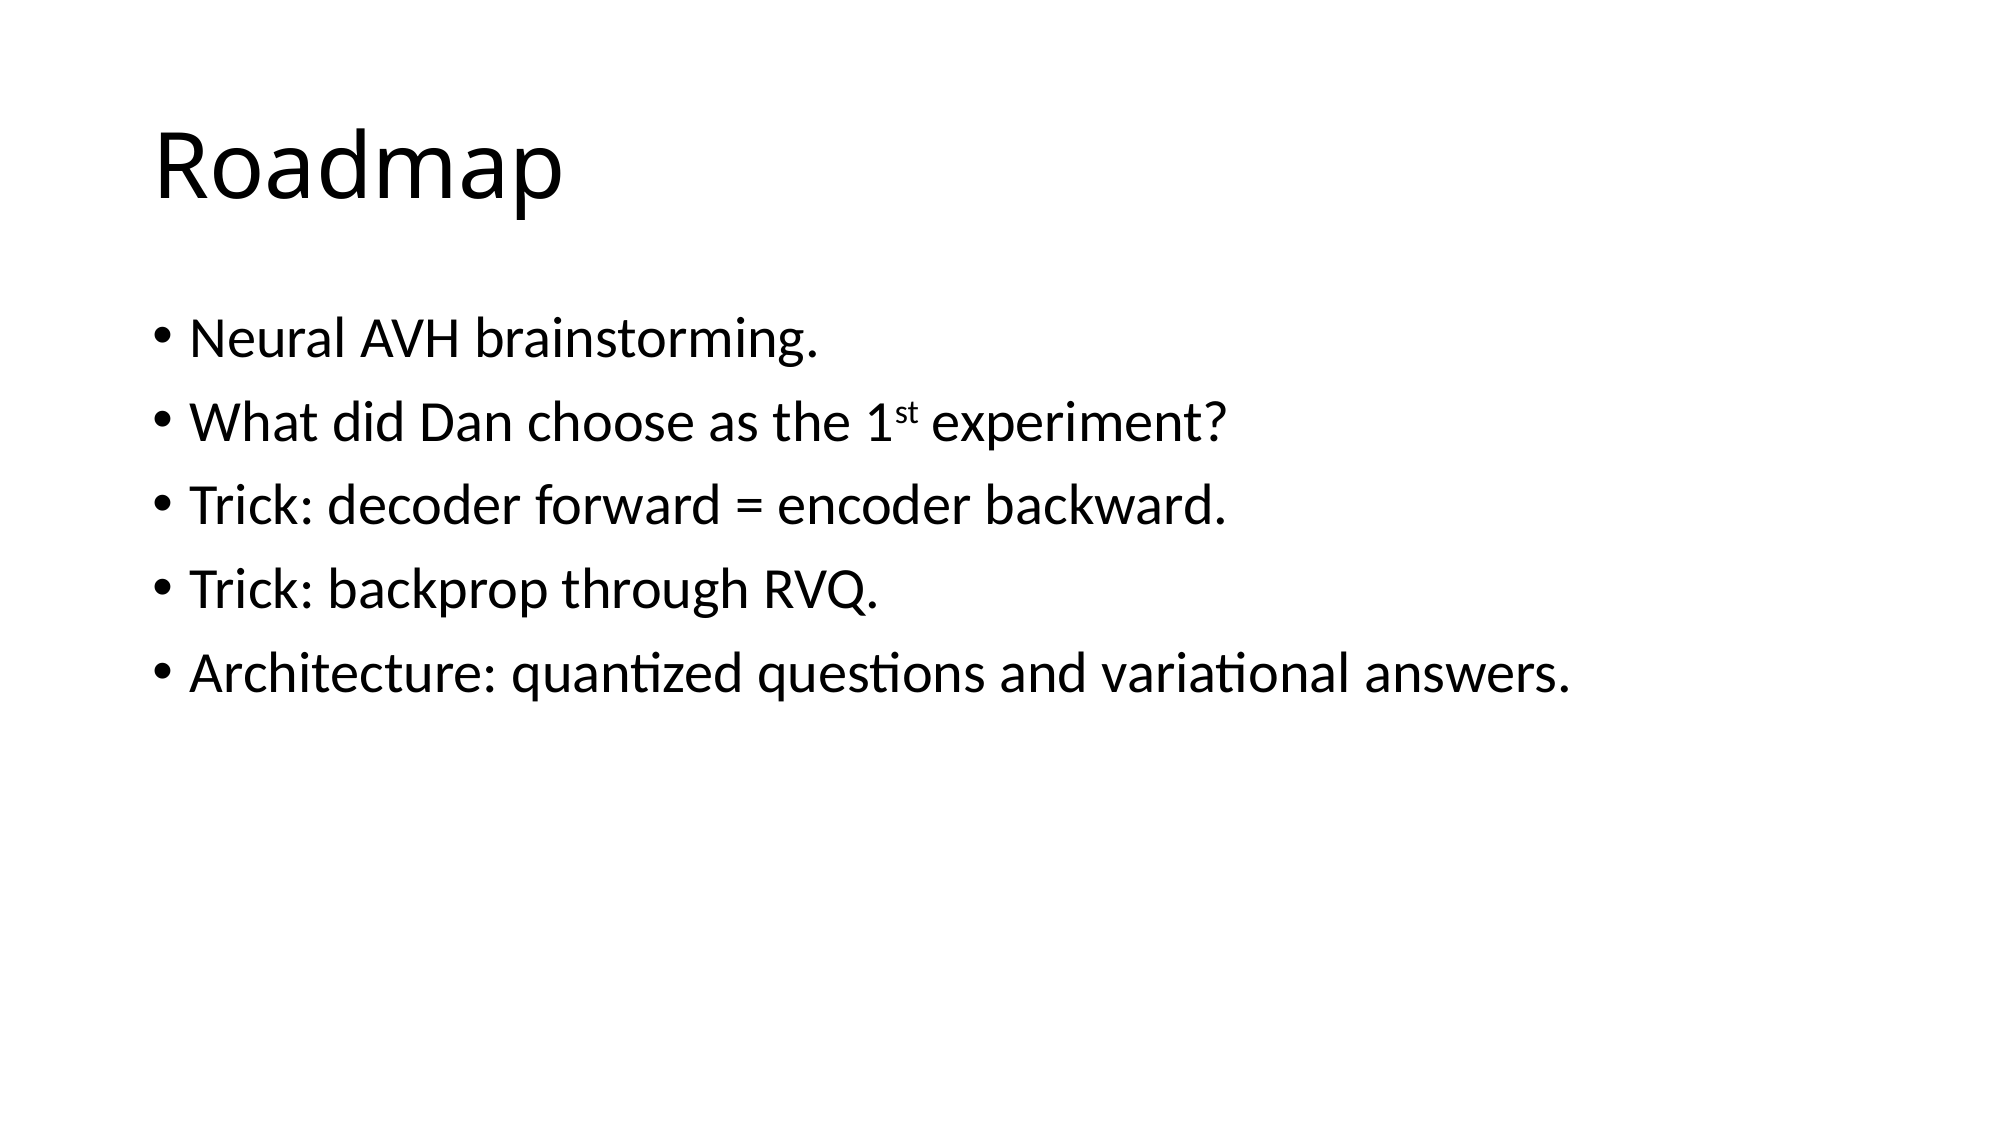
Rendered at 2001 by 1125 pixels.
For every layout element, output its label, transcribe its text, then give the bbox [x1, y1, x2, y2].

list Neural AVH brainstorming. What did Dan choose as the 1st experiment? Trick: decoder forward = encoder backward. Trick: backprop through RVQ. Architecture: quantized questions and variational answers. [137, 299, 1863, 1014]
title Roadmap [137, 59, 1863, 278]
